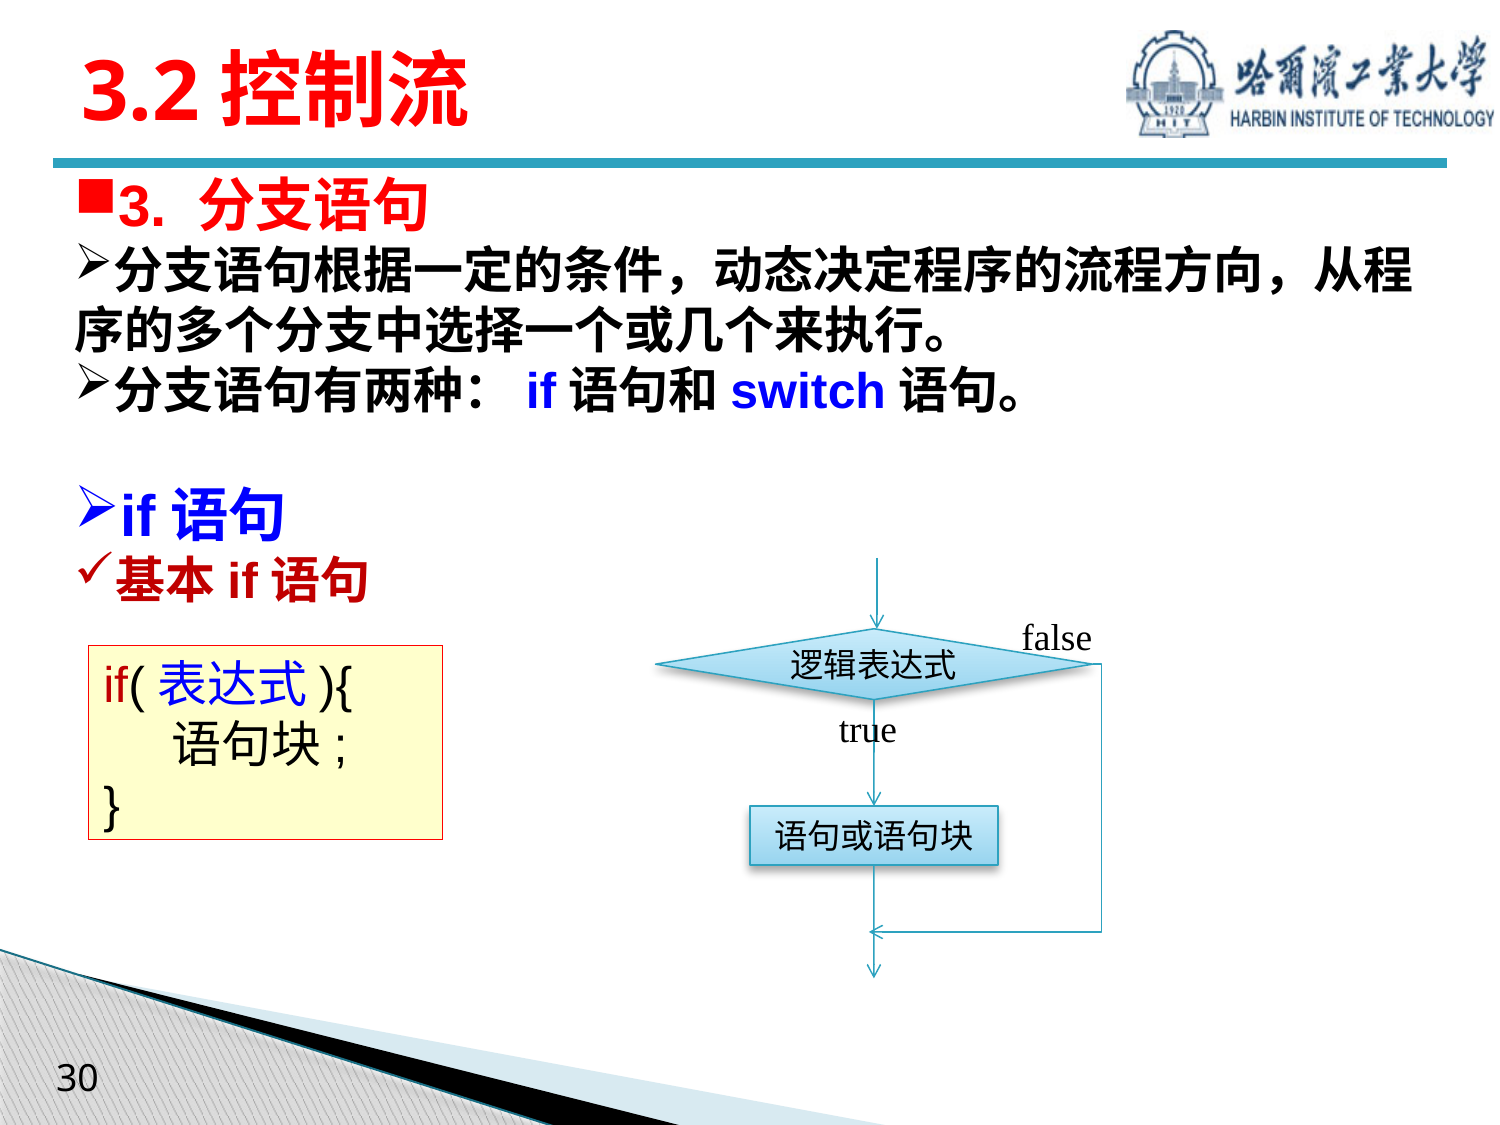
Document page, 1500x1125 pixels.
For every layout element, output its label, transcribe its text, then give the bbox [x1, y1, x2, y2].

picture [1417, 30, 1495, 138]
title 3.2控制流 [66, 23, 1417, 152]
text_box if(表达式){ 语句块; } [88, 645, 443, 840]
text_box 3. 分支语句 分支语句根据一定的条件，动态决定程序的流程方向，从程序的多个分支中选择一个或几个来执行。 分支语句有两种：if语句和switch语句。 if语句 基本if语句 [59, 160, 1454, 616]
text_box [655, 557, 1129, 979]
